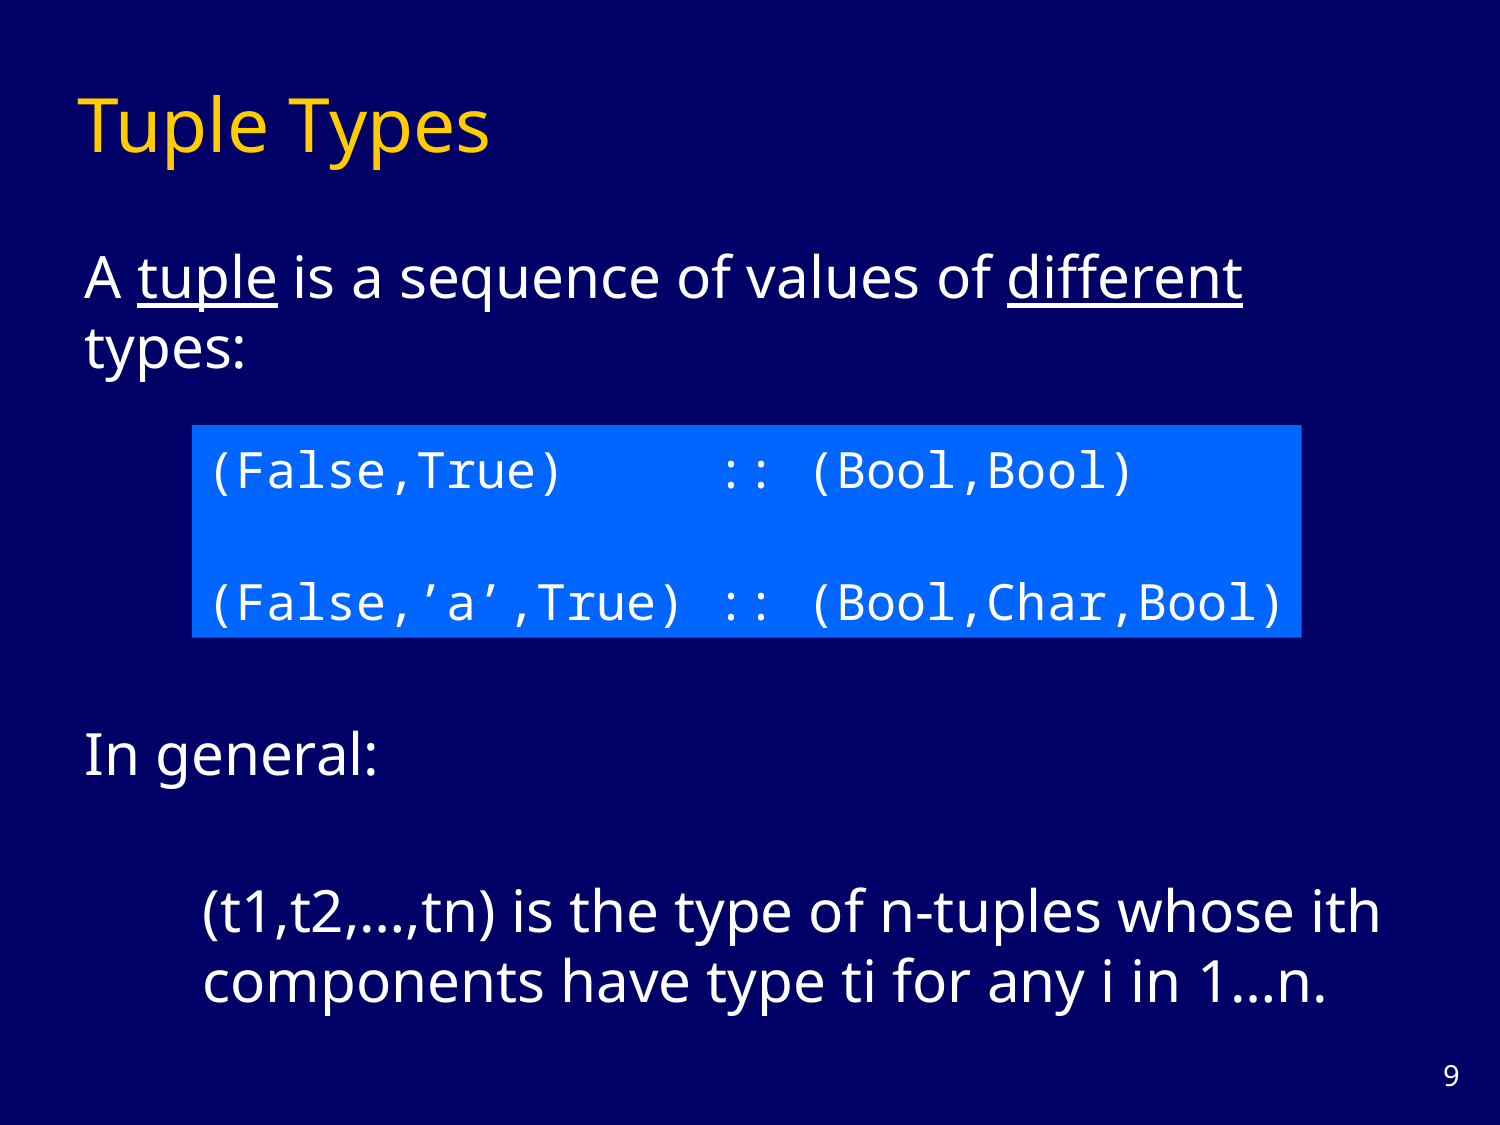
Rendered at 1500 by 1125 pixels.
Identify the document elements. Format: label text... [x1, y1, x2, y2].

text_box (False,True) :: (Bool,Bool) (False,’a’,True) :: (Bool,Char,Bool) [191, 425, 1302, 638]
text_box (t1,t2,…,tn) is the type of n-tuples whose ith components have type ti for any i in 1…n. [187, 866, 1400, 1022]
text_box A tuple is a sequence of values of different types: [70, 233, 1426, 388]
text_box In general: [70, 709, 1420, 795]
slide_number 8 [1374, 1049, 1476, 1101]
title Tuple Types [62, 62, 1338, 176]
